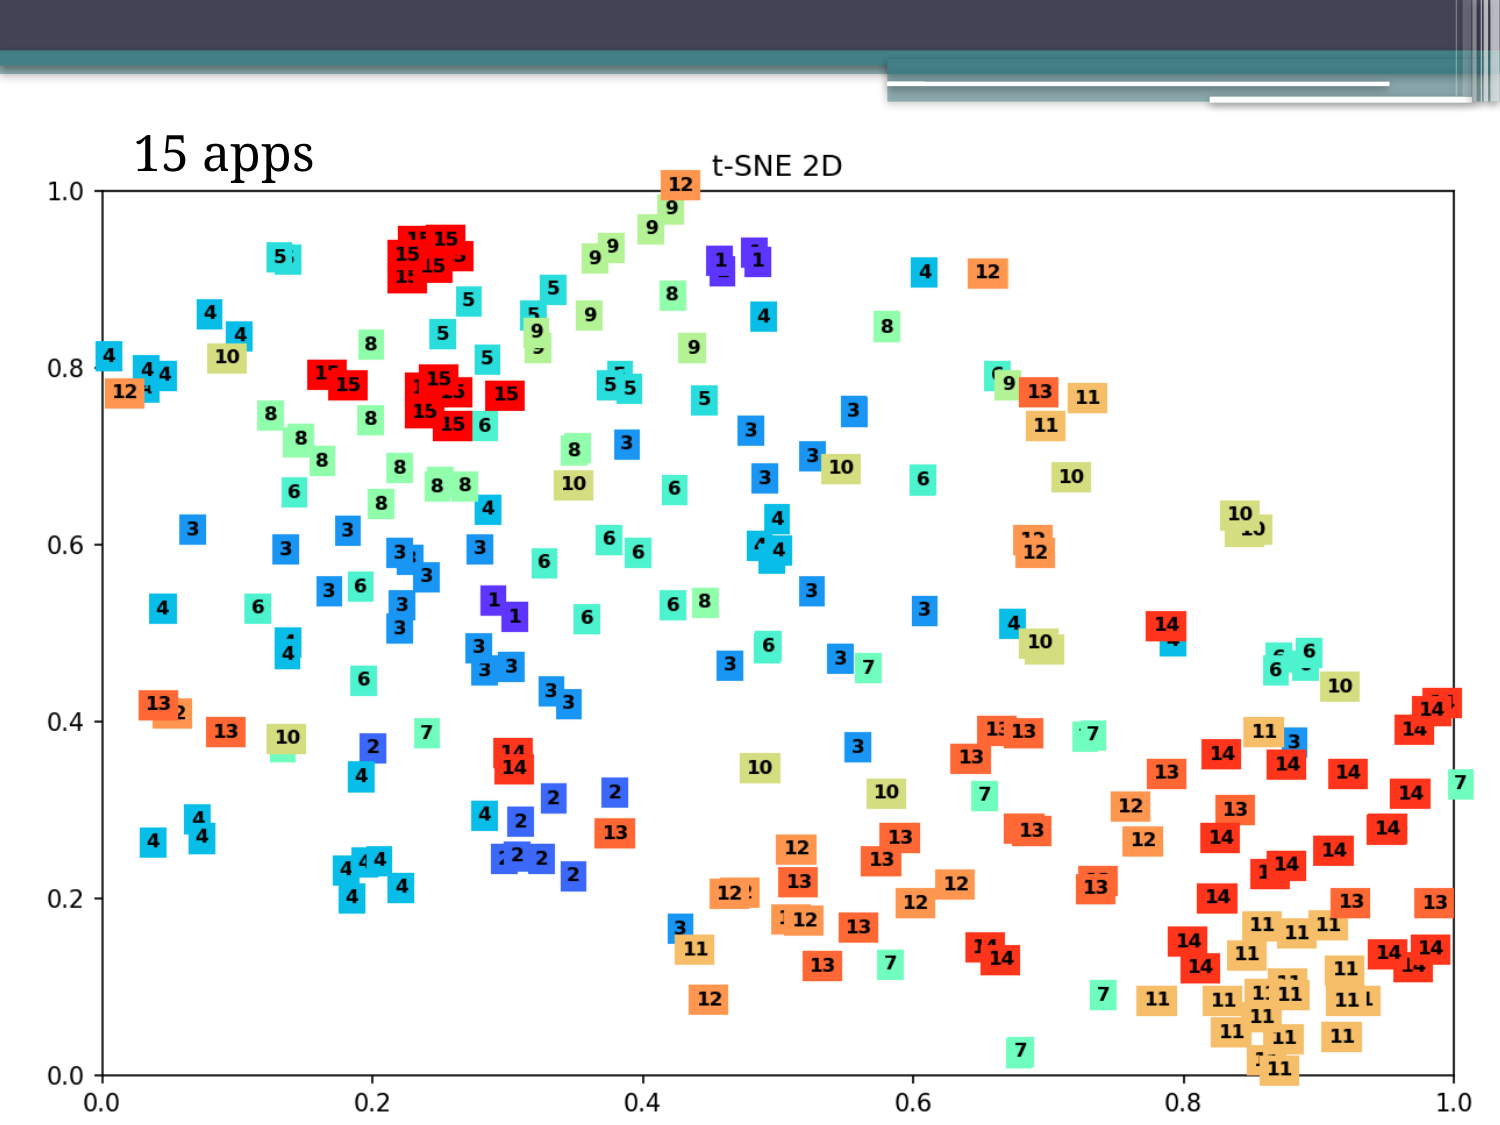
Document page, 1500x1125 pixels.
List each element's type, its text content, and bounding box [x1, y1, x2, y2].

text_box 15 apps [118, 113, 330, 147]
picture [41, 148, 1483, 1122]
